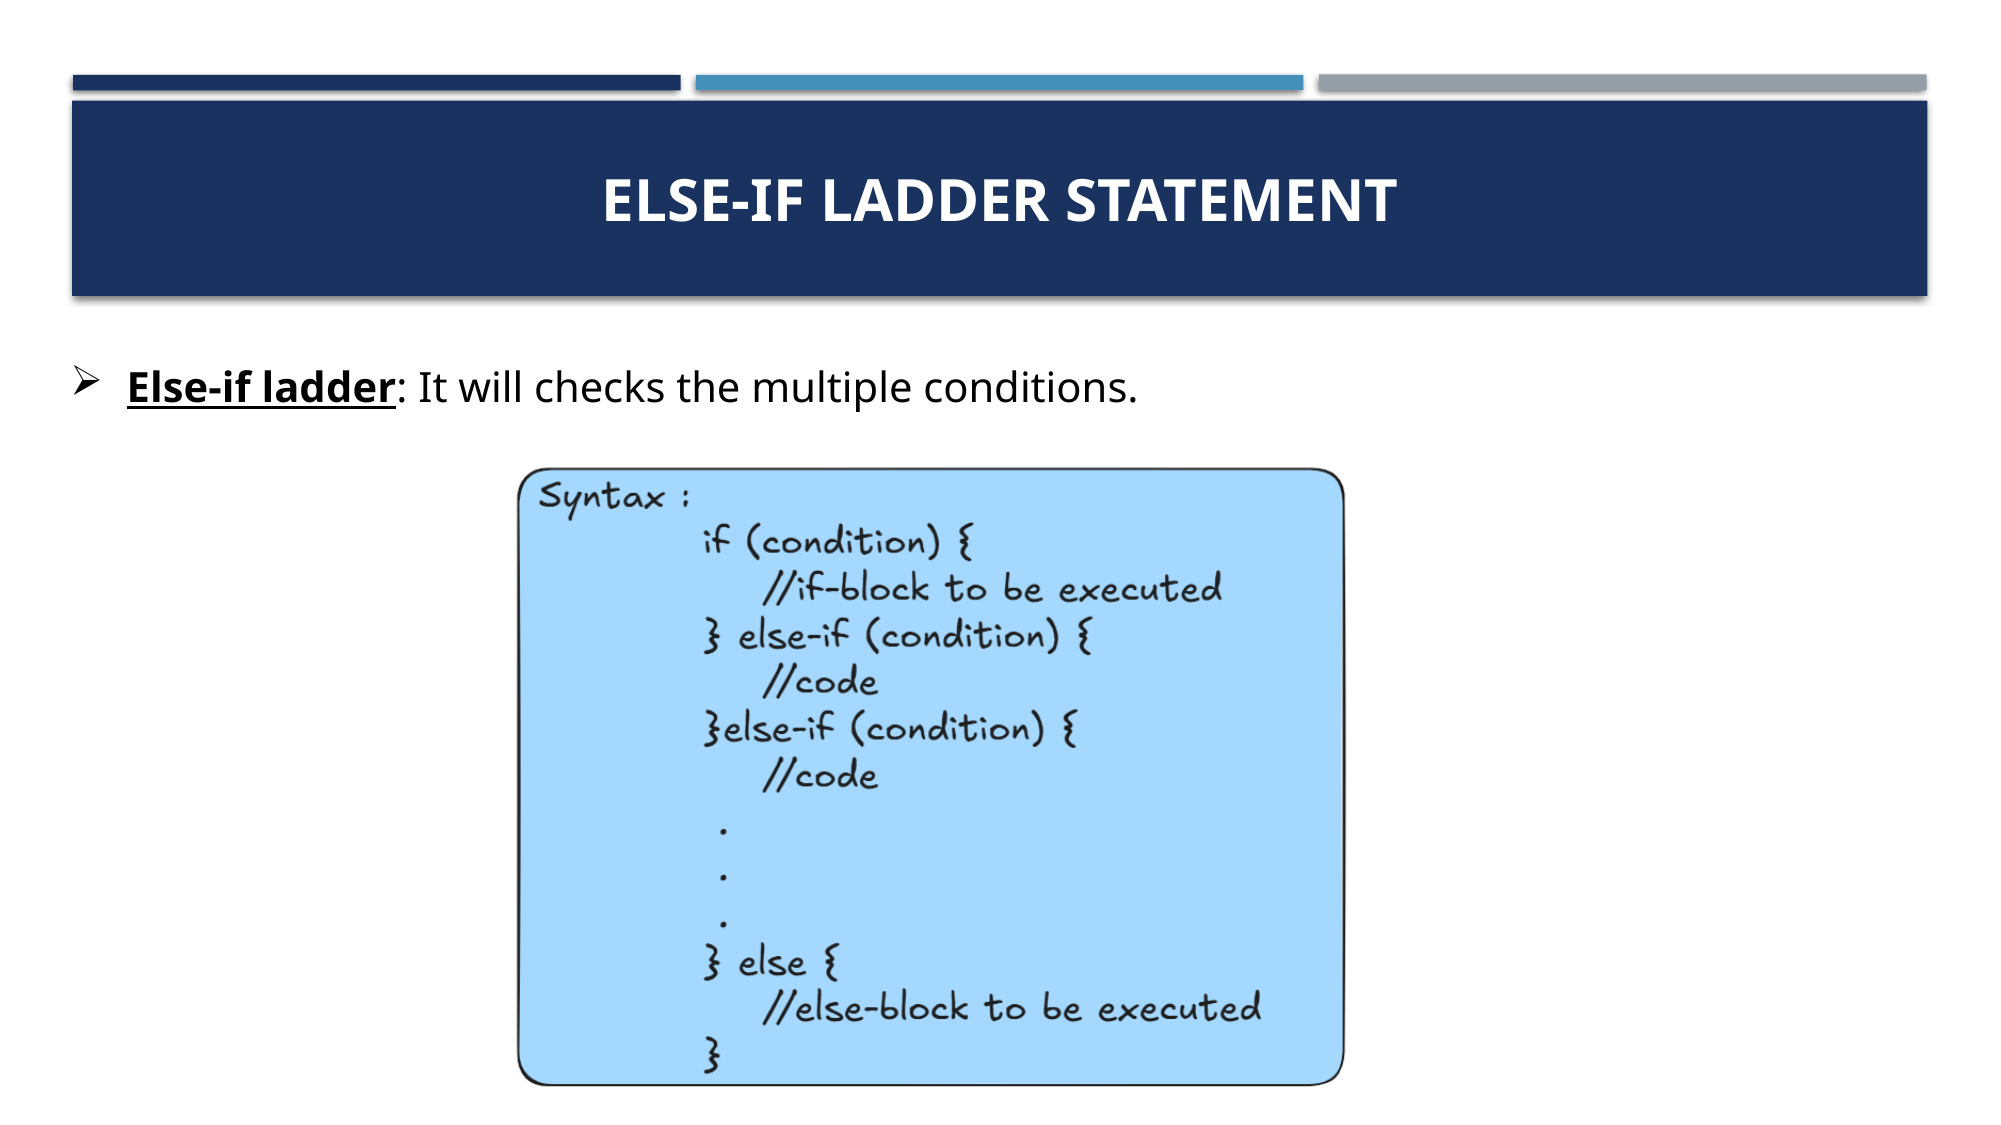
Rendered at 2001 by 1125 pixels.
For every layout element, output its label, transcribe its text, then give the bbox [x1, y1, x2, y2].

title Else-if ladder statement [95, 115, 1905, 282]
text_box Else-if ladder: It will checks the multiple conditions. [55, 353, 1905, 419]
picture [505, 461, 1358, 1098]
